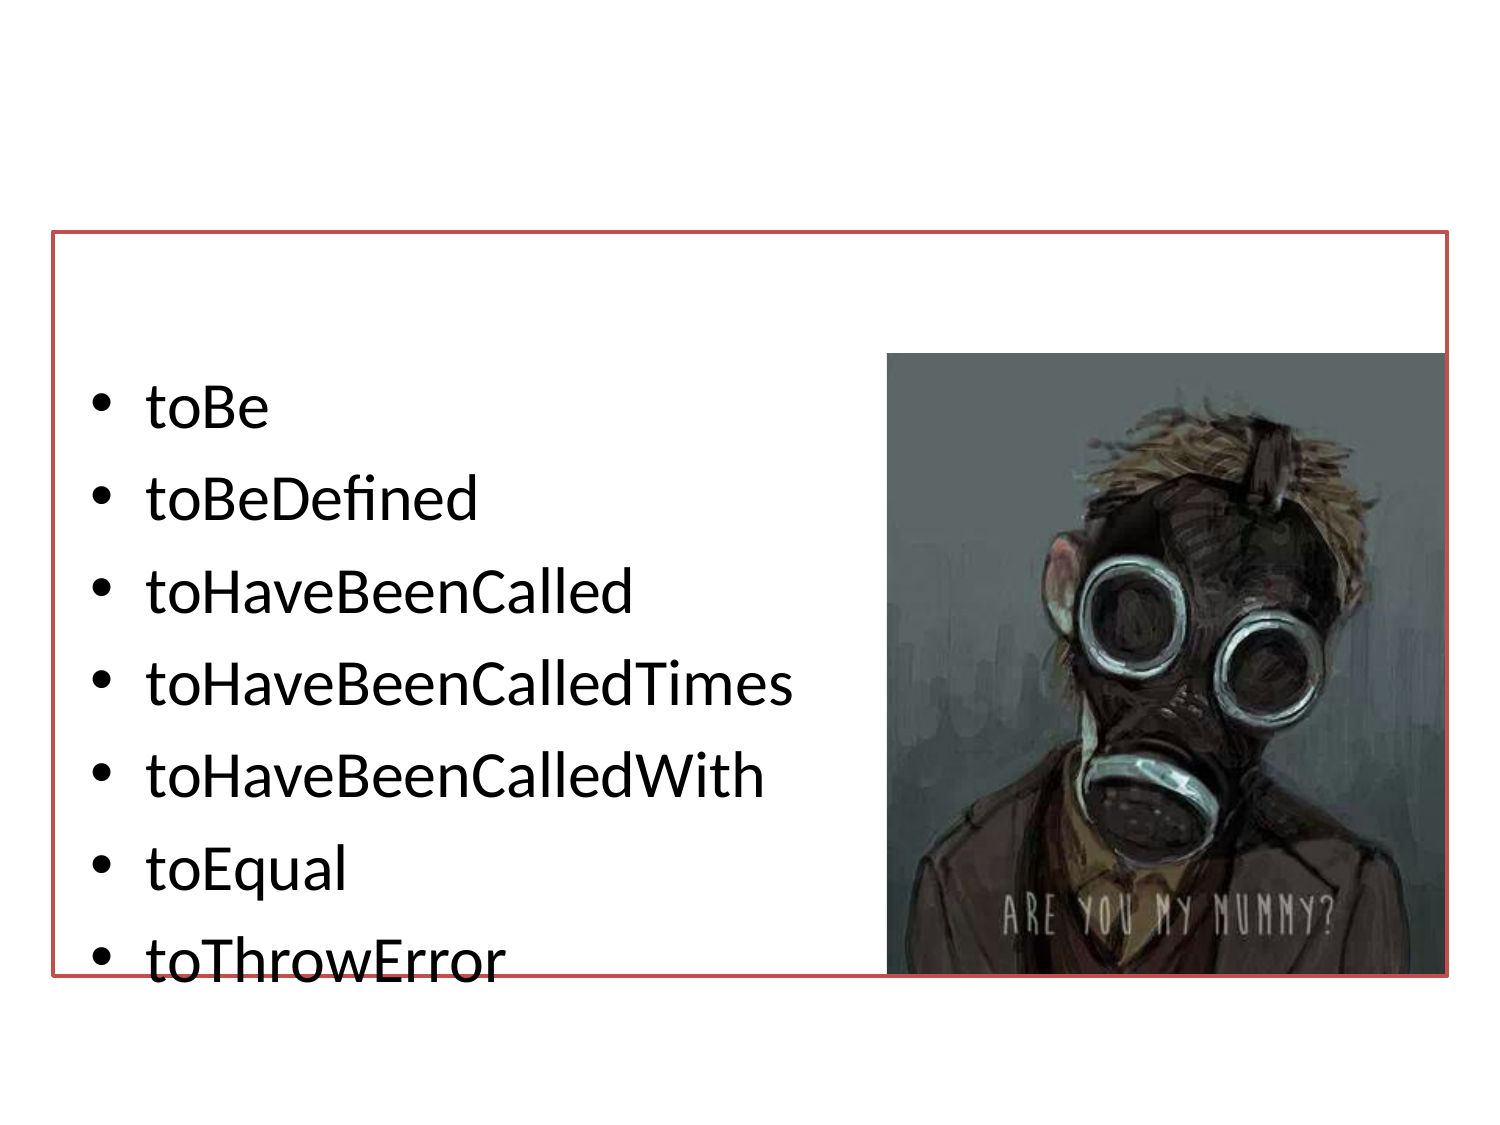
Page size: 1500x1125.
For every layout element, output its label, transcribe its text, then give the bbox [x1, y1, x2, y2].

picture [886, 353, 1448, 976]
text_box [51, 230, 1449, 978]
list toBe toBeDefined toHaveBeenCalled toHaveBeenCalledTimes toHaveBeenCalledWith toEqual toThrowError [75, 262, 1425, 1005]
